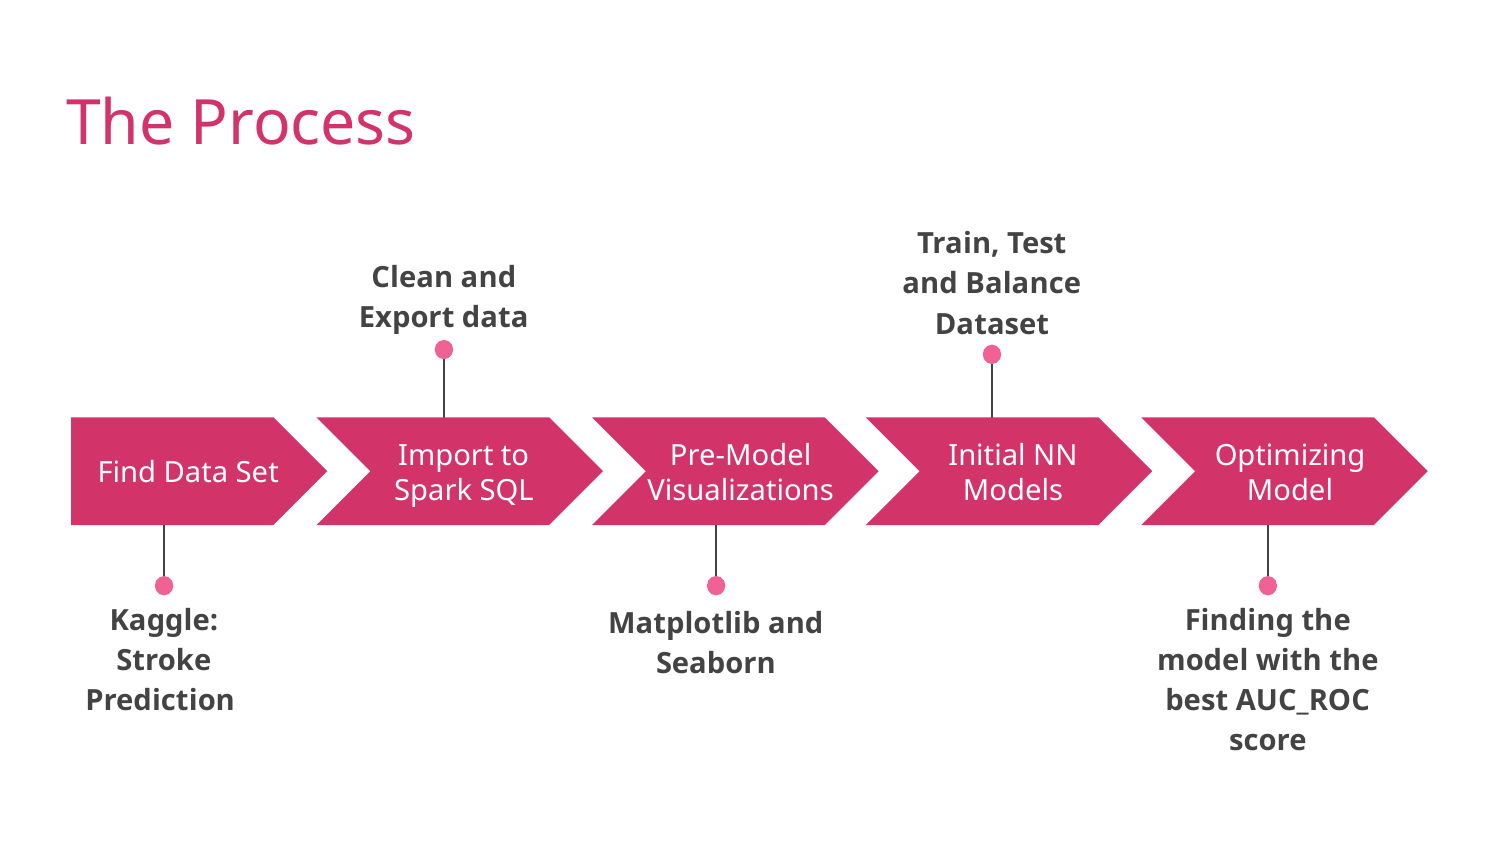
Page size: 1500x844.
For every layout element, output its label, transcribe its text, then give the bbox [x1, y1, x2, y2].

text_box [730, 500, 850, 526]
list Initial NN Models [895, 443, 1131, 500]
list Finding the model with the best AUC_ROC score [1130, 580, 1406, 703]
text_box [154, 486, 174, 596]
text_box [316, 417, 429, 447]
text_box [1258, 486, 1278, 596]
list Clean and Export data [322, 238, 566, 353]
text_box [177, 500, 299, 526]
title The Process [51, 67, 1449, 167]
text_box [458, 417, 575, 443]
list Optimizing Model [1173, 443, 1408, 500]
text_box [1006, 417, 1125, 443]
text_box [1141, 493, 1253, 526]
text_box [1141, 417, 1400, 450]
text_box [71, 417, 300, 443]
text_box [581, 449, 604, 494]
text_box [865, 417, 977, 447]
text_box [592, 417, 851, 449]
text_box [1282, 500, 1399, 526]
list Import to Spark SQL [346, 443, 581, 500]
text_box [1408, 451, 1428, 491]
list Pre-Model Visualizations [623, 443, 858, 500]
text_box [982, 344, 1002, 454]
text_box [706, 486, 726, 596]
list Matplotlib and Seaborn [591, 584, 841, 699]
text_box [306, 449, 328, 493]
text_box [858, 450, 879, 492]
text_box [71, 500, 149, 526]
list Kaggle: Stroke Prediction [62, 580, 266, 740]
text_box [592, 494, 701, 526]
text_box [434, 339, 454, 449]
text_box [316, 495, 575, 526]
list Train, Test and Balance Dataset [878, 204, 1106, 326]
text_box [1131, 449, 1153, 493]
list Find Data Set [71, 443, 306, 500]
text_box [865, 495, 1124, 526]
